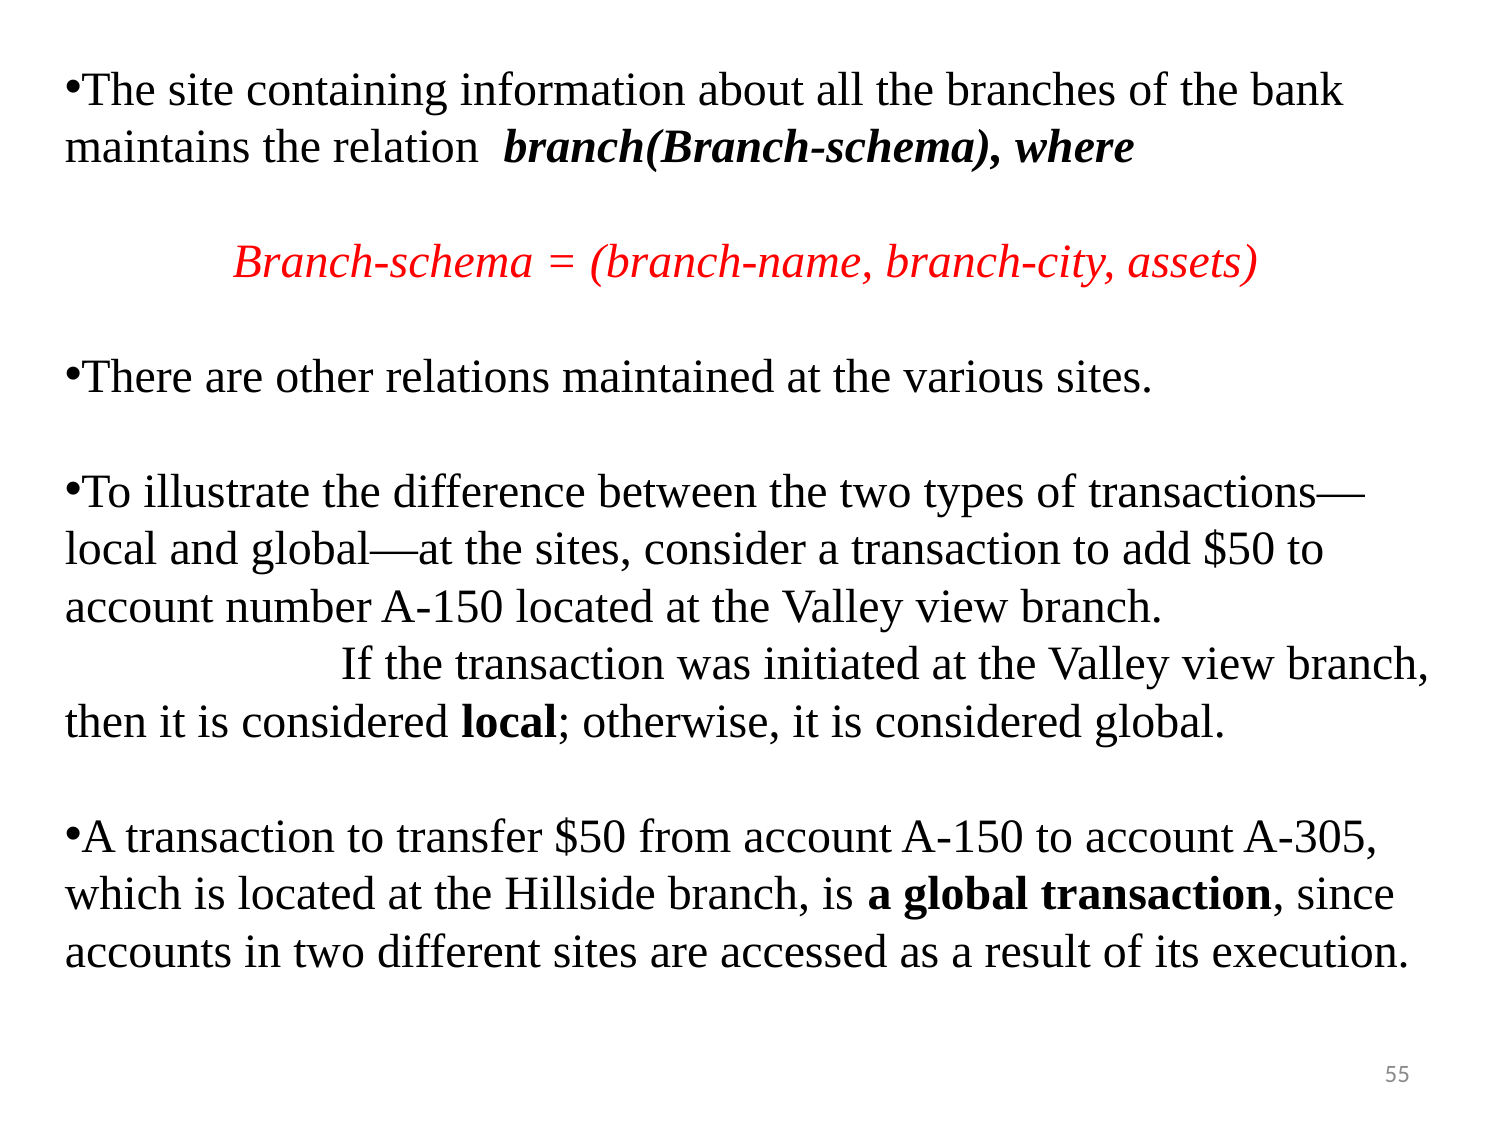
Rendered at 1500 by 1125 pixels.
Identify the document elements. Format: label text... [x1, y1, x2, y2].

text_box The site containing information about all the branches of the bank maintains the relation branch(Branch-schema), where Branch-schema = (branch-name, branch-city, assets) There are other relations maintained at the various sites. To illustrate the difference between the two types of transactions—local and global—at the sites, consider a transaction to add $50 to account number A-150 located at the Valley view branch. If the transaction was initiated at the Valley view branch, then it is considered local; otherwise, it is considered global. A transaction to transfer $50 from account A-150 to account A-305, which is located at the Hillside branch, is a global transaction, since accounts in two different sites are accessed as a result of its execution. [50, 49, 1450, 985]
slide_number 55 [1074, 1042, 1425, 1103]
